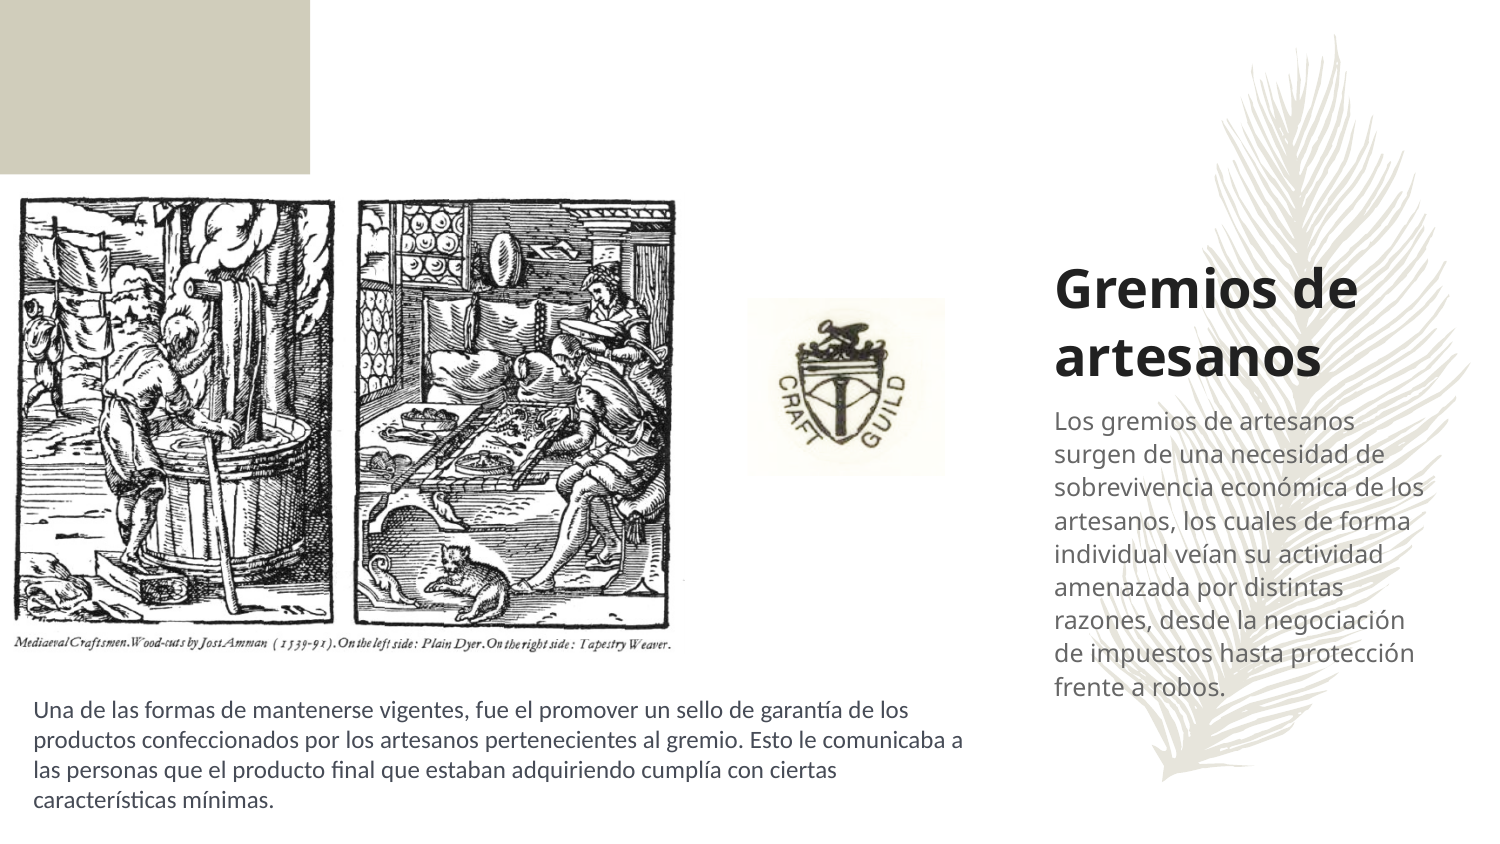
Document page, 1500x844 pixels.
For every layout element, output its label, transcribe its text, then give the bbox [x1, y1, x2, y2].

picture [0, 0, 997, 844]
list Los gremios de artesanos surgen de una necesidad de sobrevivencia económica de los artesanos, los cuales de forma individual veían su actividad amenazada por distintas razones, desde la negociación de impuestos hasta protección frente a robos. [1042, 396, 1440, 750]
title Gremios de artesanos [1042, 185, 1441, 393]
